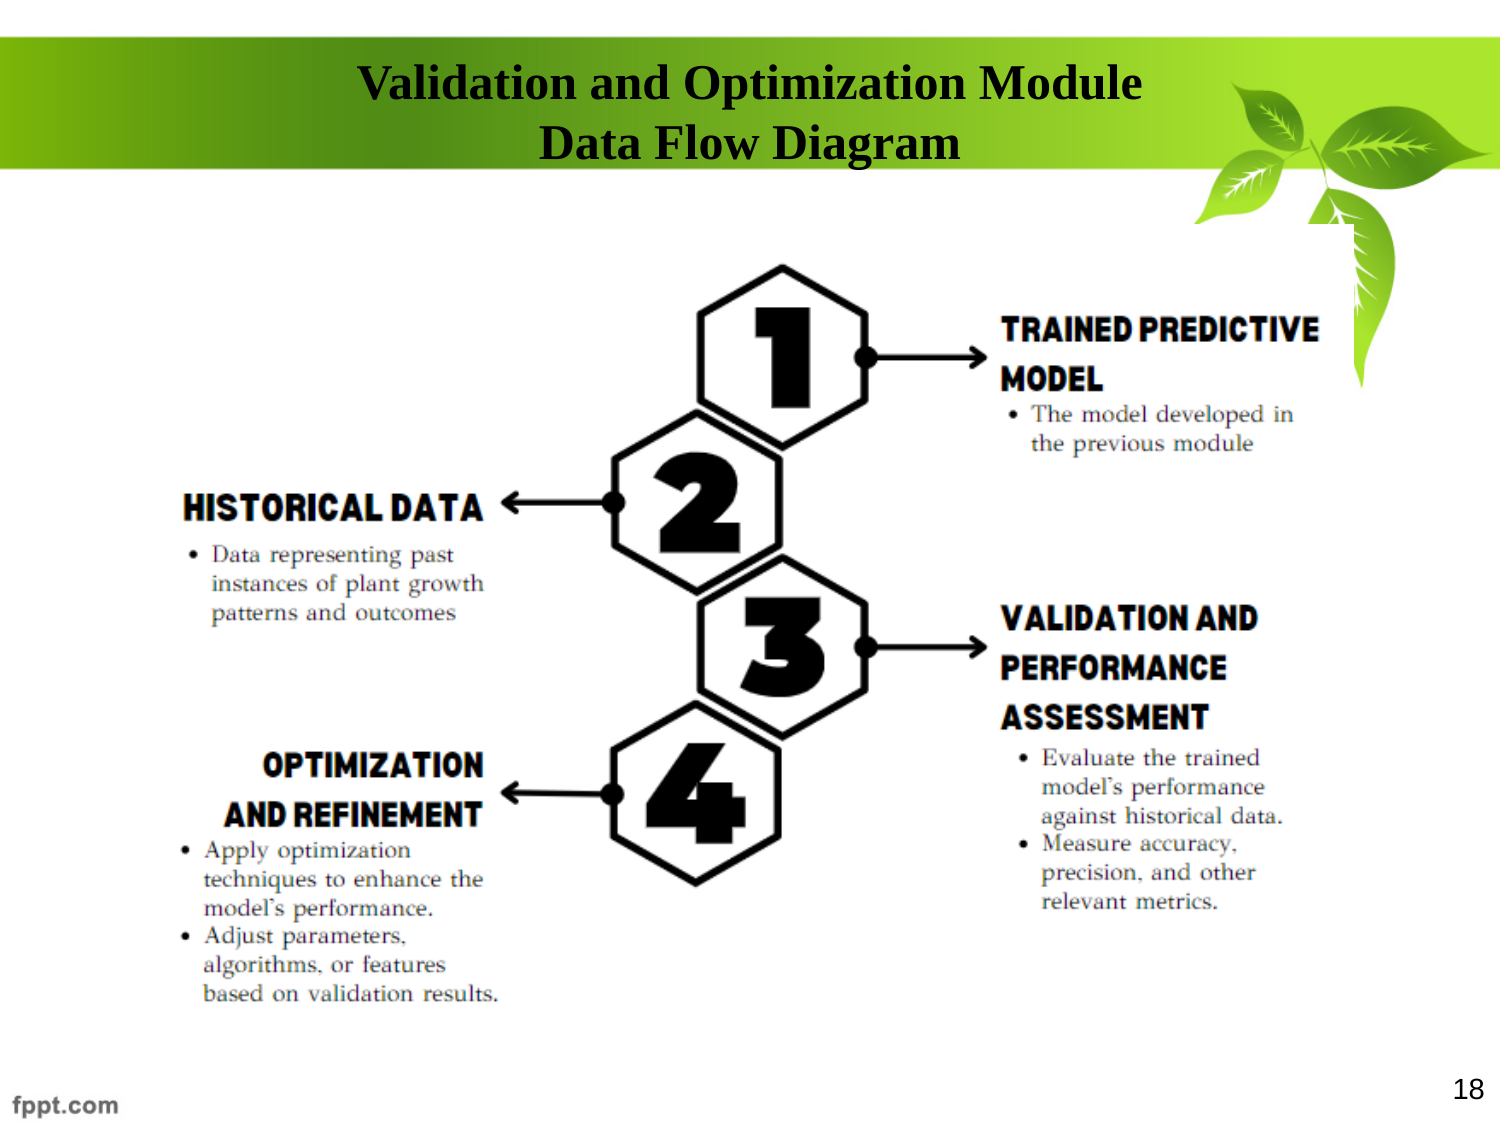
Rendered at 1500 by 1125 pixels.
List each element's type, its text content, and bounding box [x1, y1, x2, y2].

slide_number 18 [1149, 1062, 1500, 1125]
picture [0, 0, 1500, 1125]
title Validation and Optimization Module Data Flow Diagram [74, 44, 1426, 176]
